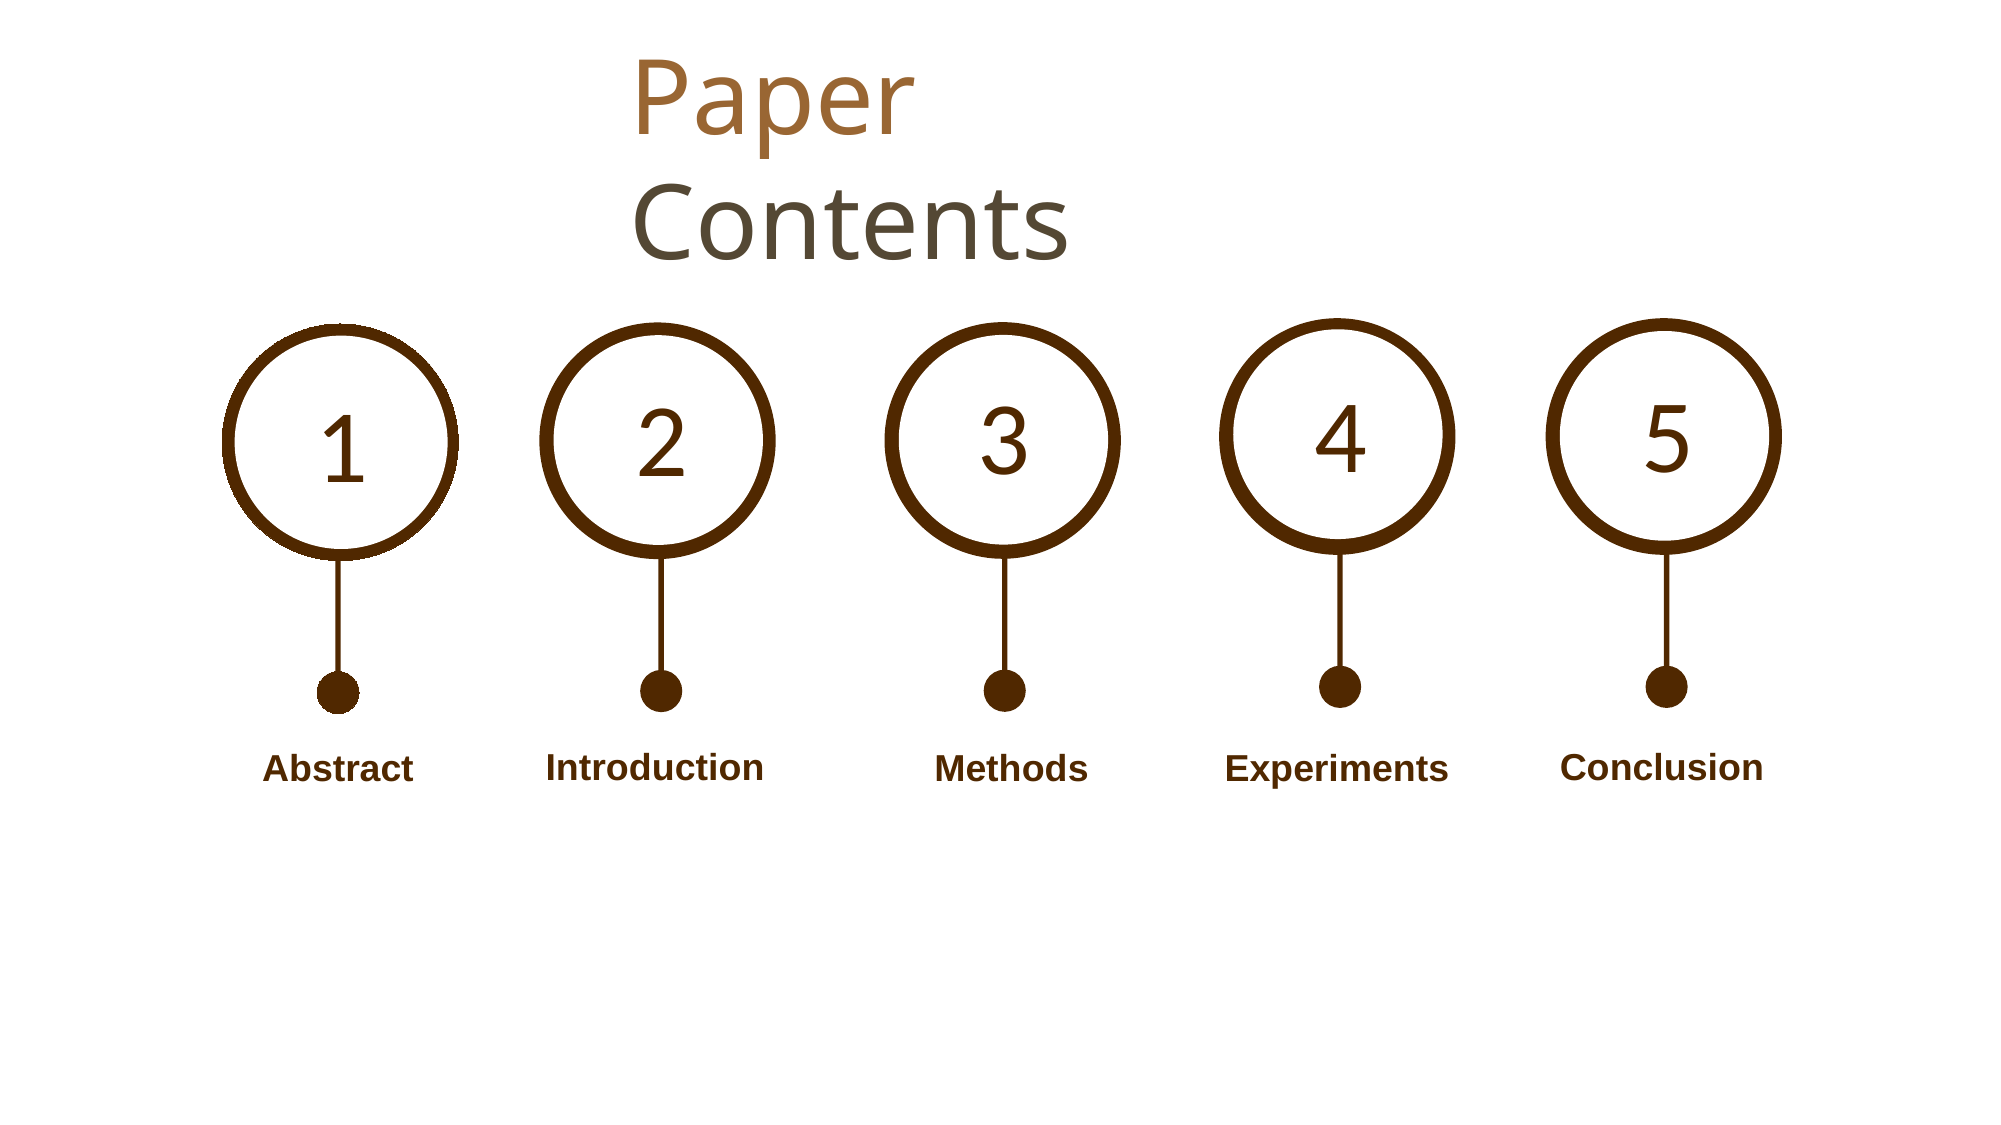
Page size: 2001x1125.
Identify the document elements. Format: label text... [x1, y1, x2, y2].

text_box 1 [299, 370, 384, 512]
text_box [222, 323, 459, 561]
text_box [1663, 555, 1670, 666]
text_box [1319, 665, 1362, 708]
text_box Introduction [489, 730, 821, 861]
text_box [1559, 331, 1770, 541]
text_box 3 [961, 363, 1046, 505]
text_box 5 [1625, 360, 1710, 503]
text_box [1645, 665, 1688, 708]
text_box [335, 561, 341, 671]
text_box [1233, 329, 1443, 540]
text_box [317, 671, 360, 714]
text_box [884, 322, 1121, 559]
text_box Conclusion [1494, 730, 1830, 852]
text_box Paper Contents [614, 22, 1386, 164]
text_box [1002, 559, 1008, 669]
text_box Abstract [170, 731, 489, 853]
text_box [658, 559, 664, 670]
text_box 2 [620, 365, 704, 507]
text_box [898, 334, 1109, 545]
text_box [1545, 318, 1782, 555]
text_box 4 [1299, 360, 1383, 503]
text_box [1337, 555, 1343, 665]
text_box [983, 669, 1026, 712]
text_box [539, 322, 776, 560]
text_box [553, 335, 763, 545]
text_box Experiments [1169, 731, 1505, 853]
text_box [1219, 318, 1456, 555]
text_box Methods [843, 731, 1169, 853]
text_box [234, 335, 448, 549]
text_box [640, 669, 683, 713]
